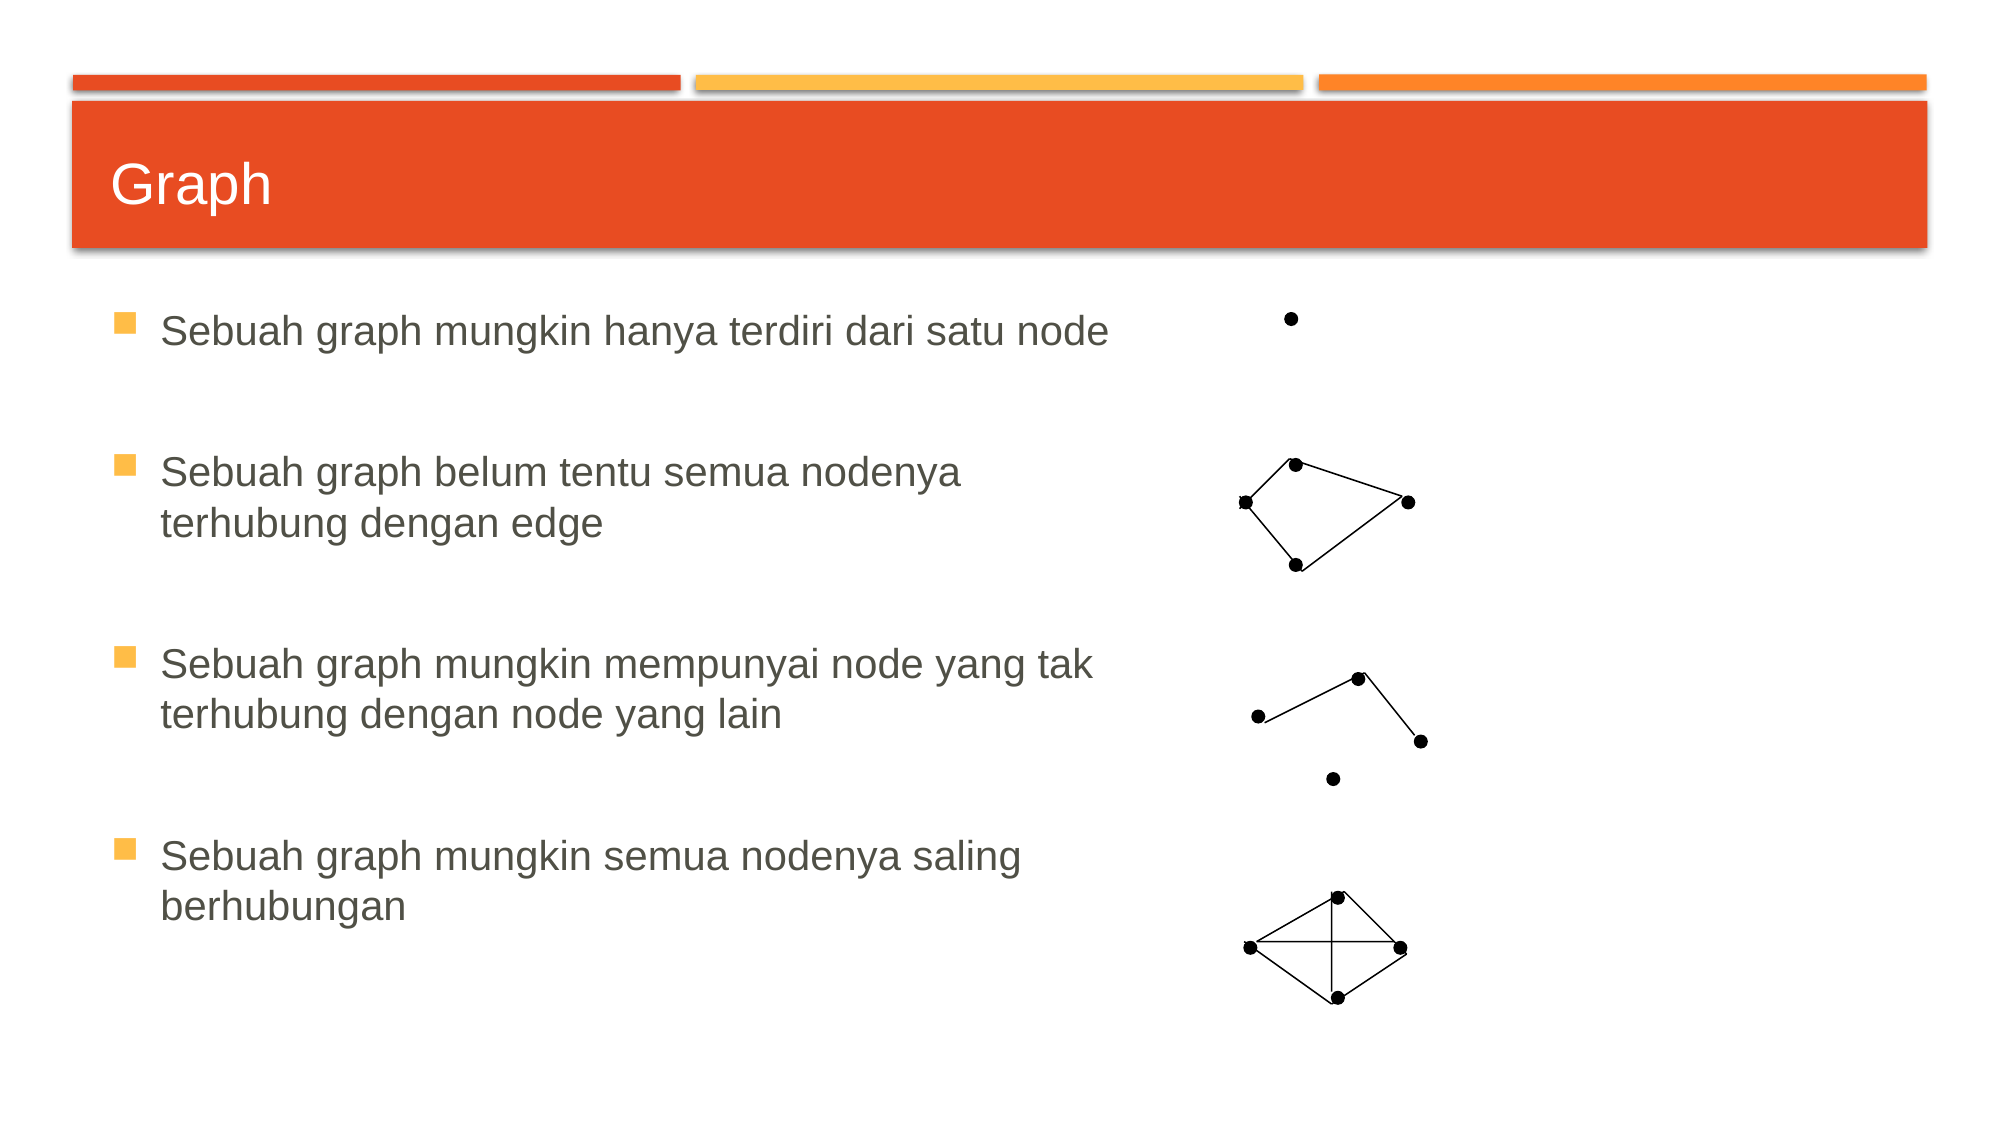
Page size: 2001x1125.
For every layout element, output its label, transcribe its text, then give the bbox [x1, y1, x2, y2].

text_box [1352, 672, 1365, 686]
title Graph [95, 115, 1905, 248]
text_box [1244, 941, 1257, 955]
text_box [1394, 941, 1407, 955]
text_box [1289, 558, 1303, 572]
text_box [1414, 735, 1428, 748]
text_box [1289, 458, 1303, 472]
text_box [1284, 312, 1298, 326]
text_box [1252, 710, 1265, 723]
text_box [1332, 891, 1345, 905]
text_box [1327, 772, 1340, 786]
text_box [1239, 496, 1253, 509]
list Sebuah graph mungkin hanya terdiri dari satu node Sebuah graph belum tentu semua nodenya terhubung dengan edge Sebuah graph mungkin mempunyai node yang tak terhubung dengan node yang lain Sebuah graph mungkin semua nodenya saling berhubungan [95, 295, 1131, 1080]
text_box [1402, 496, 1415, 509]
text_box [1331, 991, 1345, 1005]
